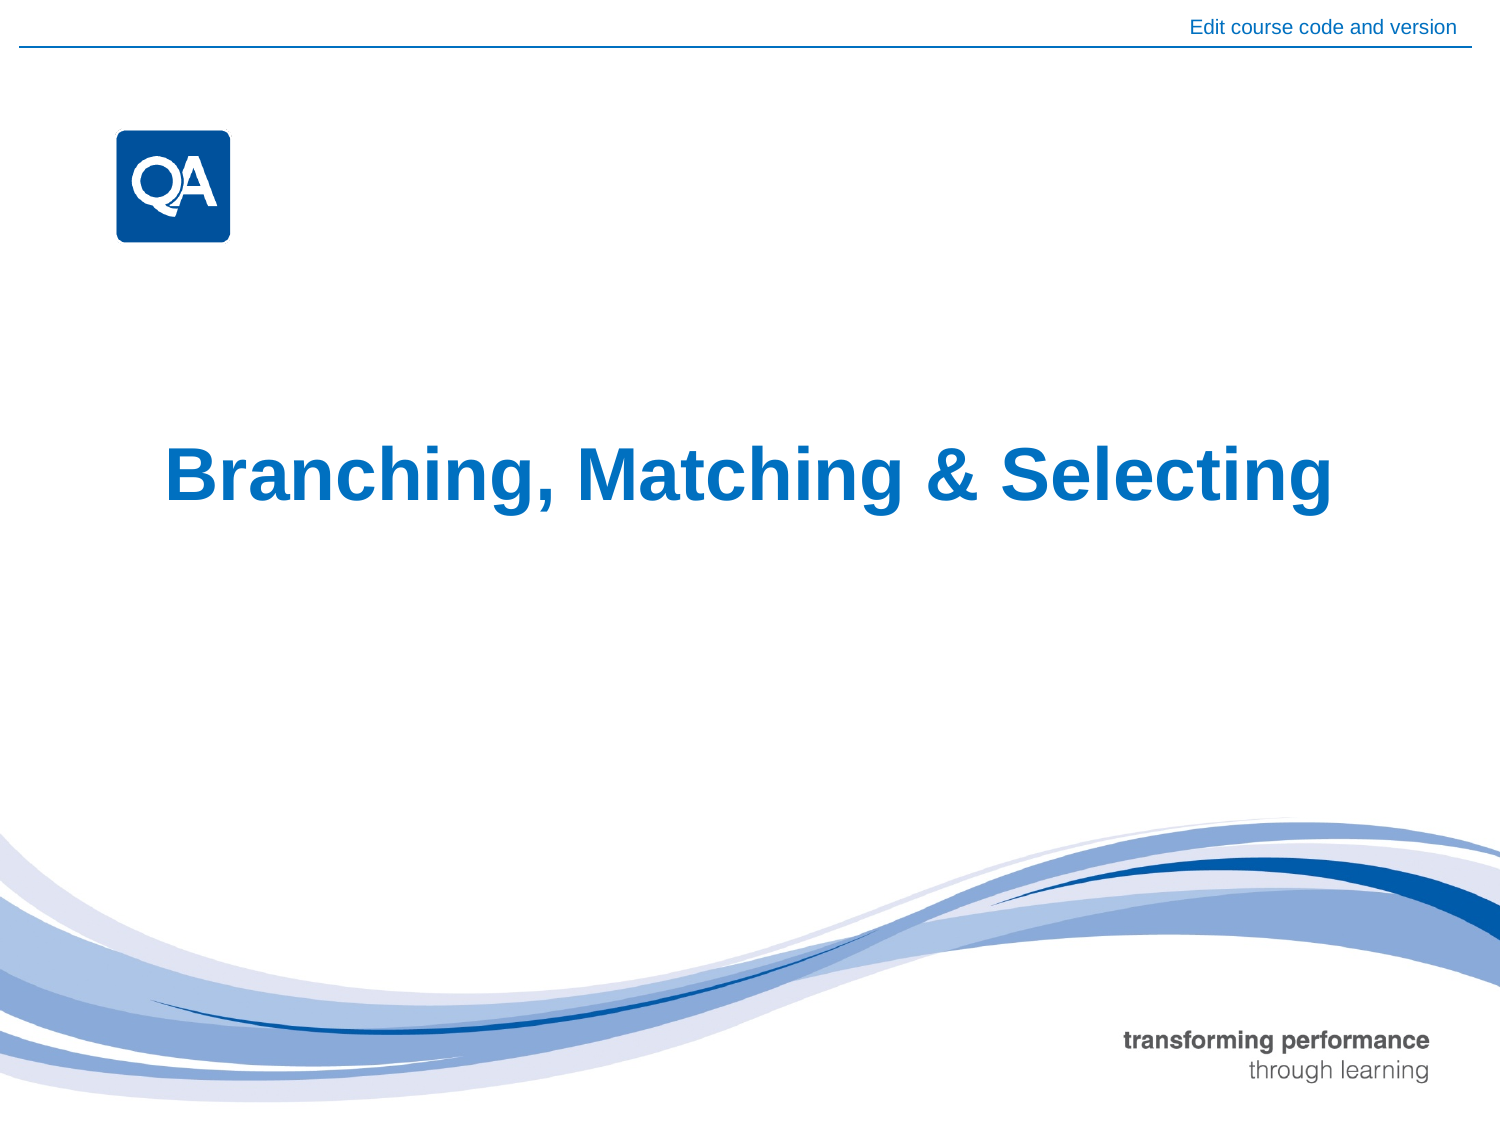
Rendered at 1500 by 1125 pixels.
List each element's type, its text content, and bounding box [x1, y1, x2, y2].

picture [0, 817, 1500, 1109]
title Branching, Matching & Selecting [70, 349, 1430, 591]
picture [114, 128, 232, 244]
